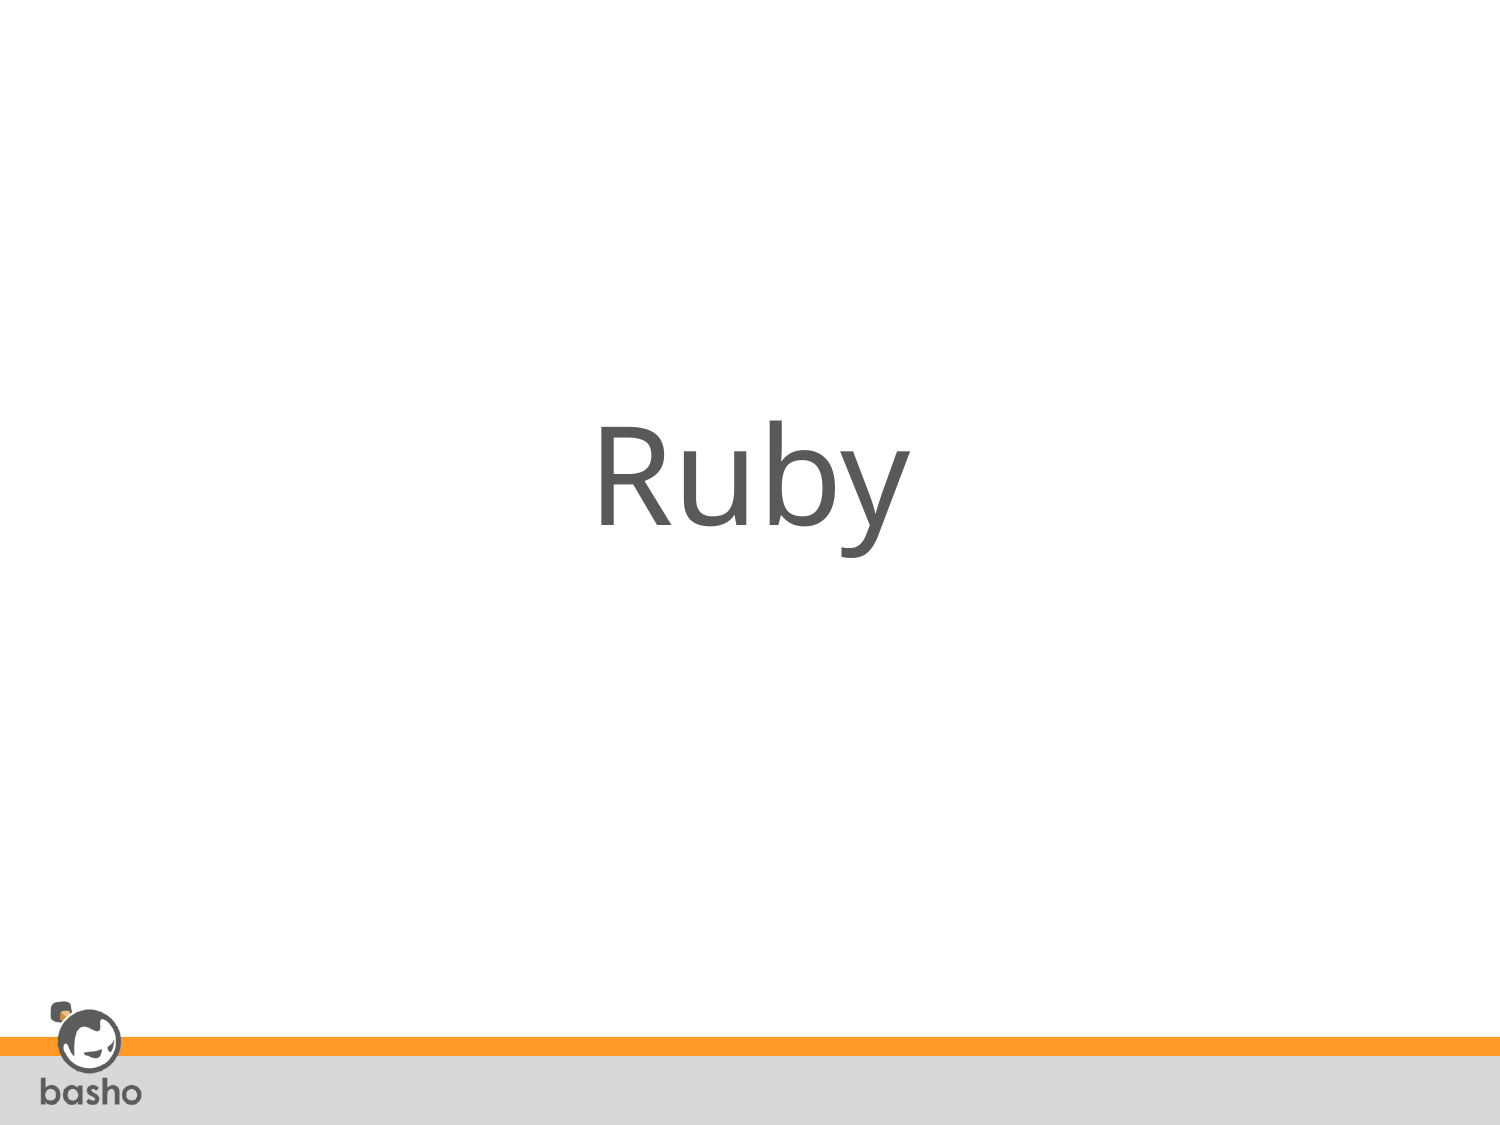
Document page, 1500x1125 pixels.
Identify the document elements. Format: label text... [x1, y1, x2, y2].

picture [38, 1001, 144, 1115]
title Ruby [112, 302, 1388, 638]
